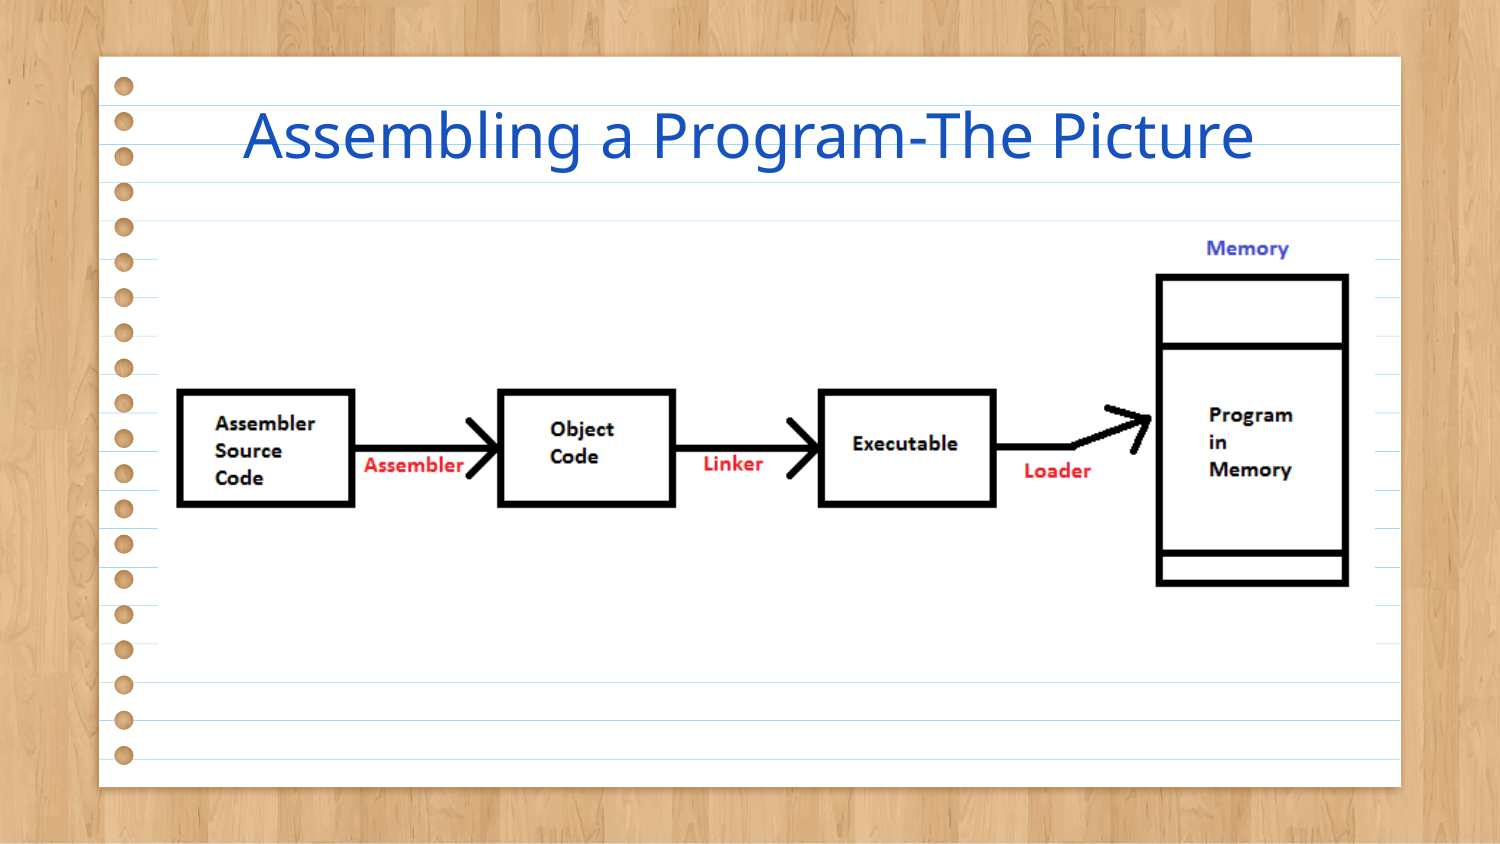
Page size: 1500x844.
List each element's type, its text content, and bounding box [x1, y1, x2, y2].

title Assembling a Program-The Picture [146, 81, 1354, 186]
picture [0, 0, 1500, 844]
